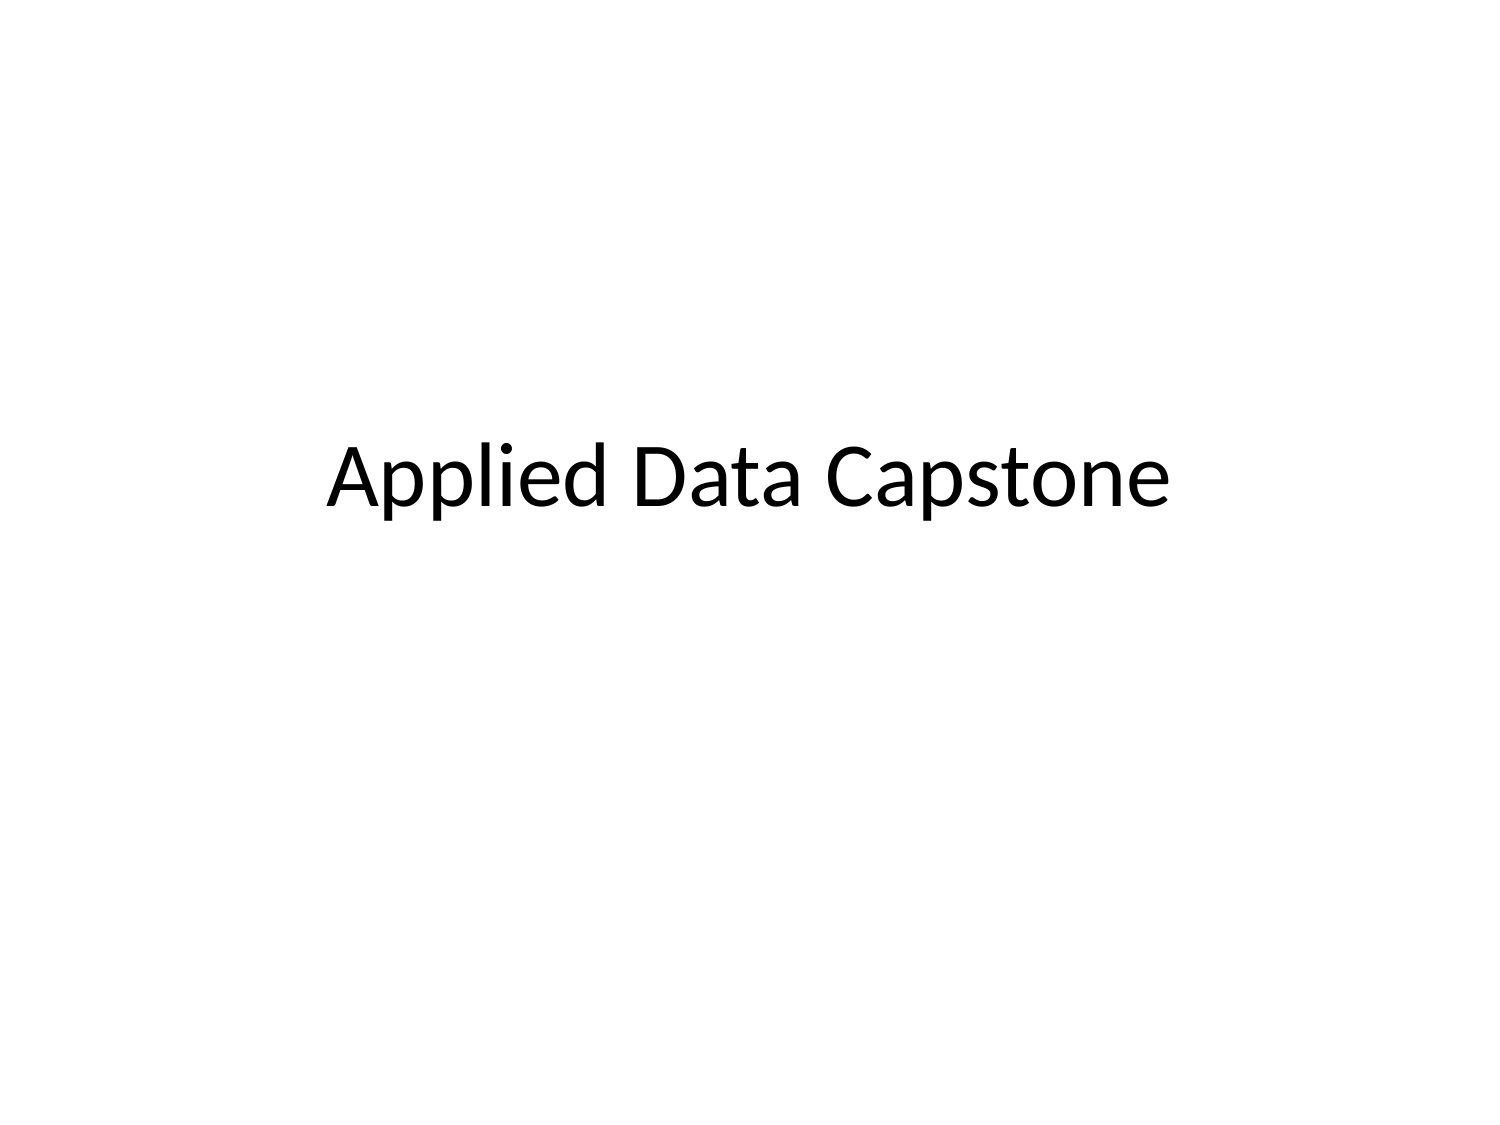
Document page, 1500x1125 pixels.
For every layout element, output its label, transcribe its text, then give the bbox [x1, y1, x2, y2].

title Applied Data Capstone [112, 349, 1388, 591]
